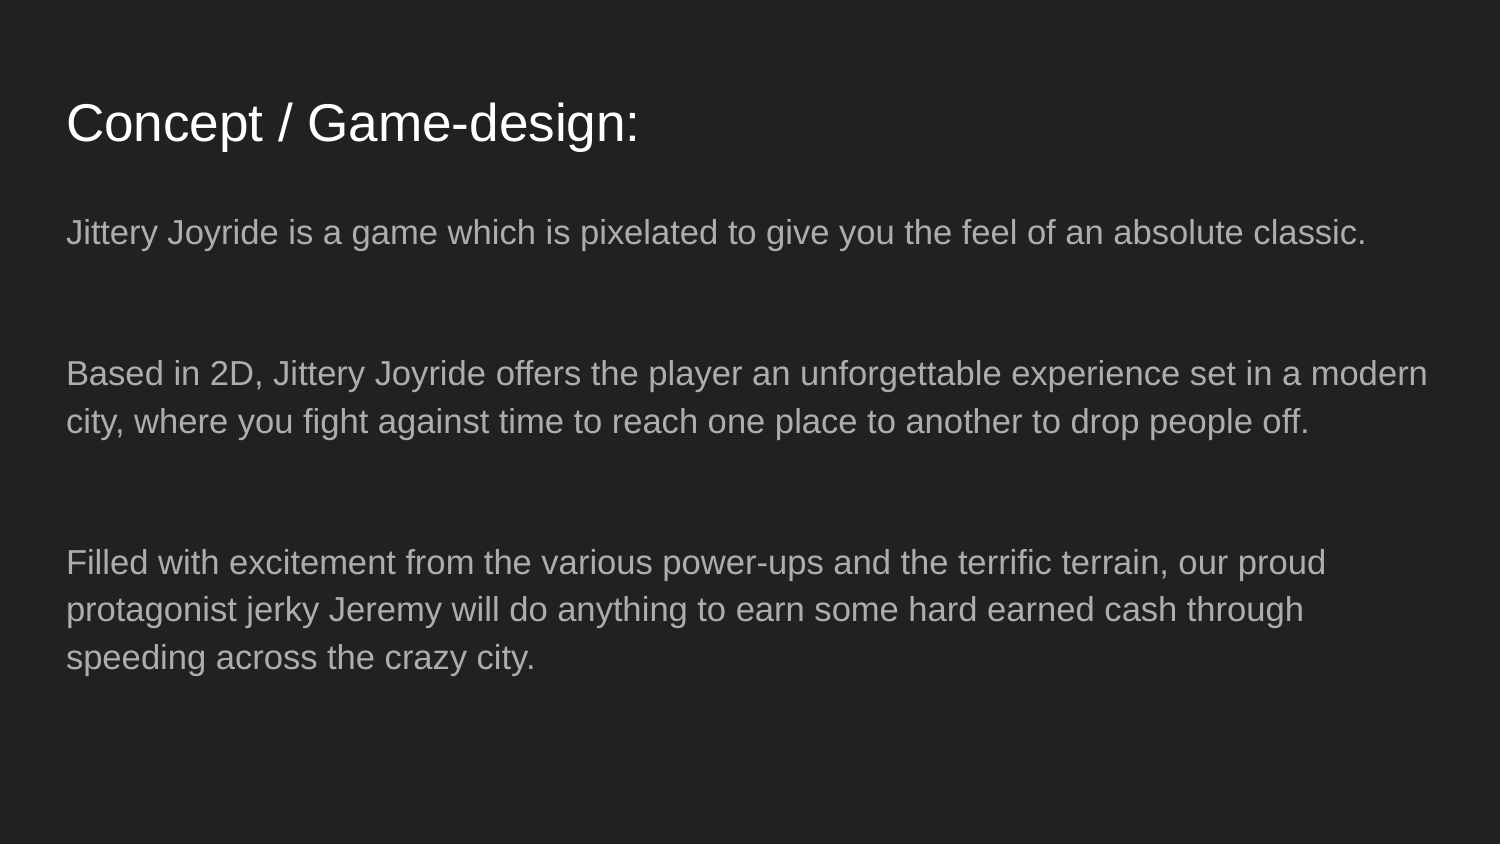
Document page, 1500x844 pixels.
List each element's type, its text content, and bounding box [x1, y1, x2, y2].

title Concept / Game-design: [51, 72, 1449, 167]
list Jittery Joyride is a game which is pixelated to give you the feel of an absolute classic. Based in 2D, Jittery Joyride offers the player an unforgettable experience set in a modern city, where you fight against time to reach one place to another to drop people off. Filled with excitement from the various power-ups and the terrific terrain, our proud protagonist jerky Jeremy will do anything to earn some hard earned cash through speeding across the crazy city. [51, 189, 1449, 750]
